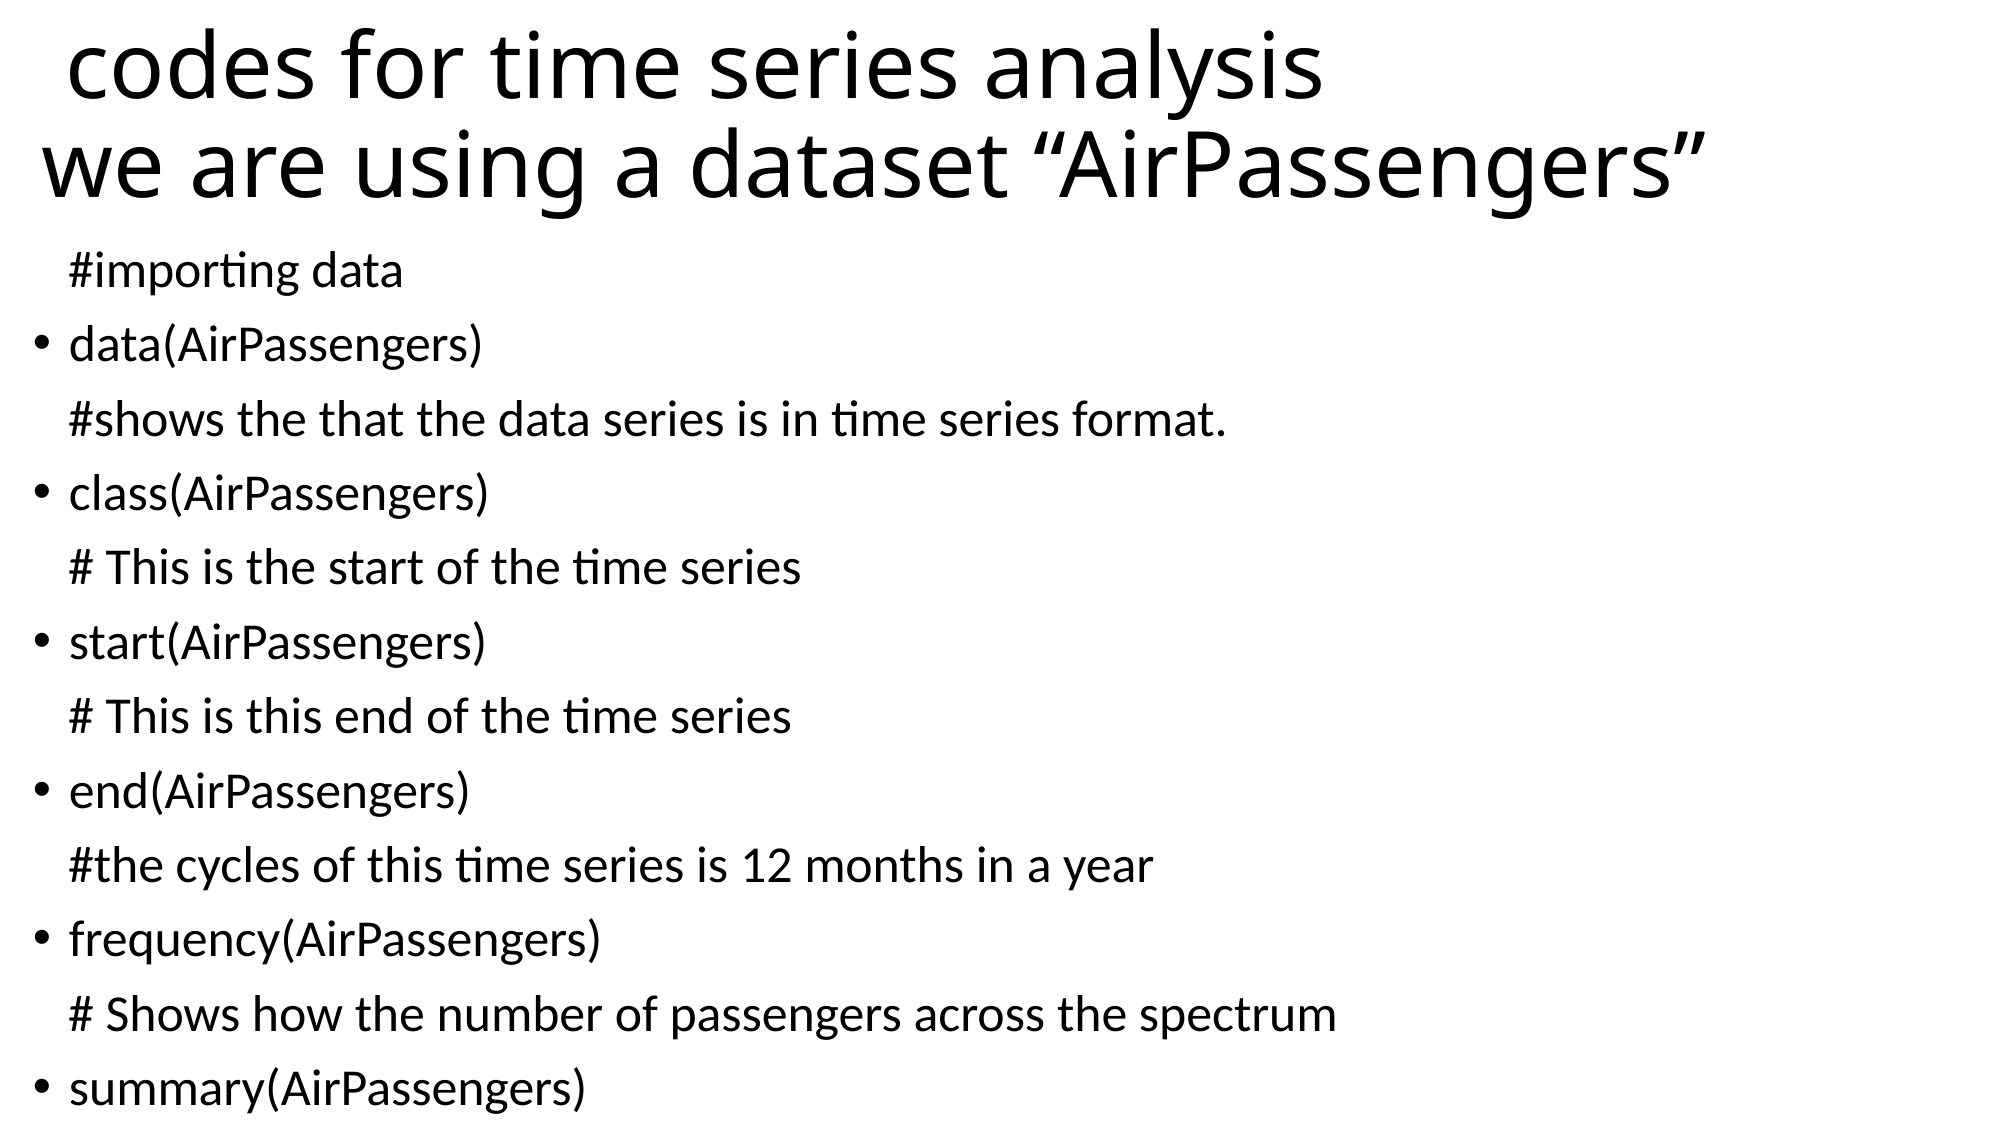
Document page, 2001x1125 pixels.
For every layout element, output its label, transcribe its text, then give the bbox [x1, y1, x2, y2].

list #importing data data(AirPassengers) #shows the that the data series is in time series format. class(AirPassengers) # This is the start of the time series start(AirPassengers) # This is this end of the time series end(AirPassengers) #the cycles of this time series is 12 months in a year frequency(AirPassengers) # Shows how the number of passengers across the spectrum summary(AirPassengers) [17, 235, 1973, 1125]
title codes for time series analysis we are using a dataset “AirPassengers” [26, 0, 2000, 238]
